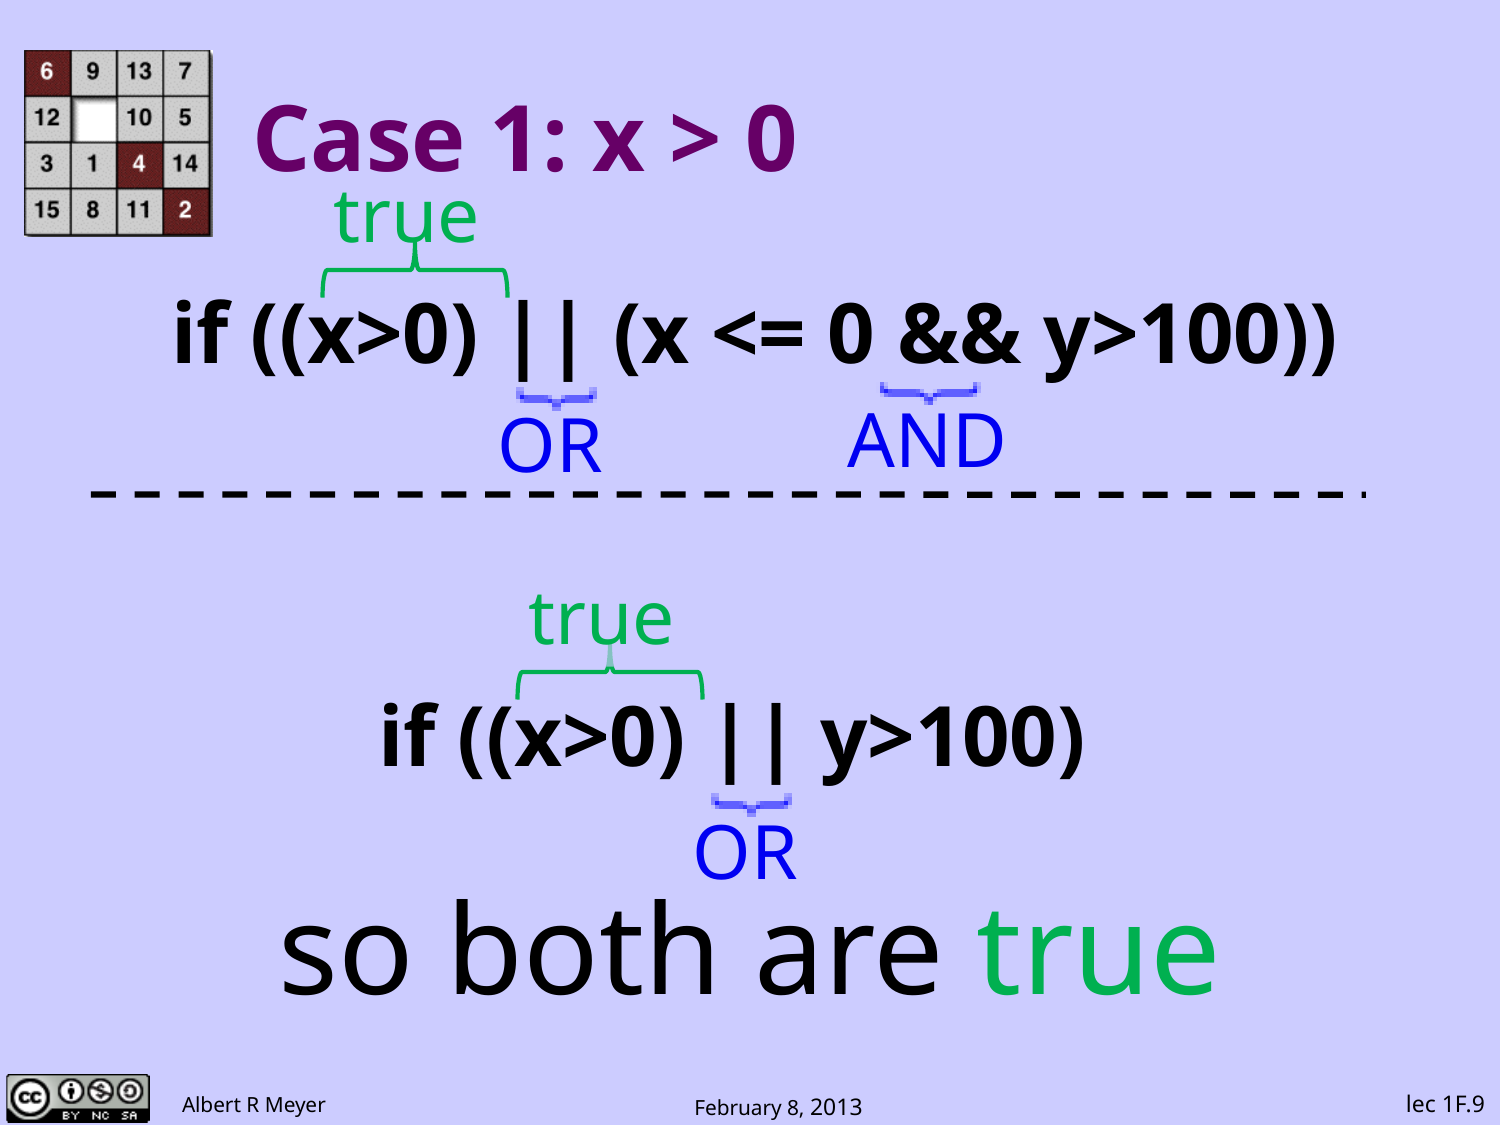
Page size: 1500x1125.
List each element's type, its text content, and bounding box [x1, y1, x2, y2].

text_box so both are true [263, 913, 1237, 1028]
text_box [314, 159, 508, 271]
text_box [90, 273, 1367, 904]
picture [24, 50, 213, 237]
picture [6, 1074, 150, 1123]
slide_number lec 1F.9 [1380, 1081, 1500, 1125]
title Case 1: x > 0 [237, 40, 1476, 229]
